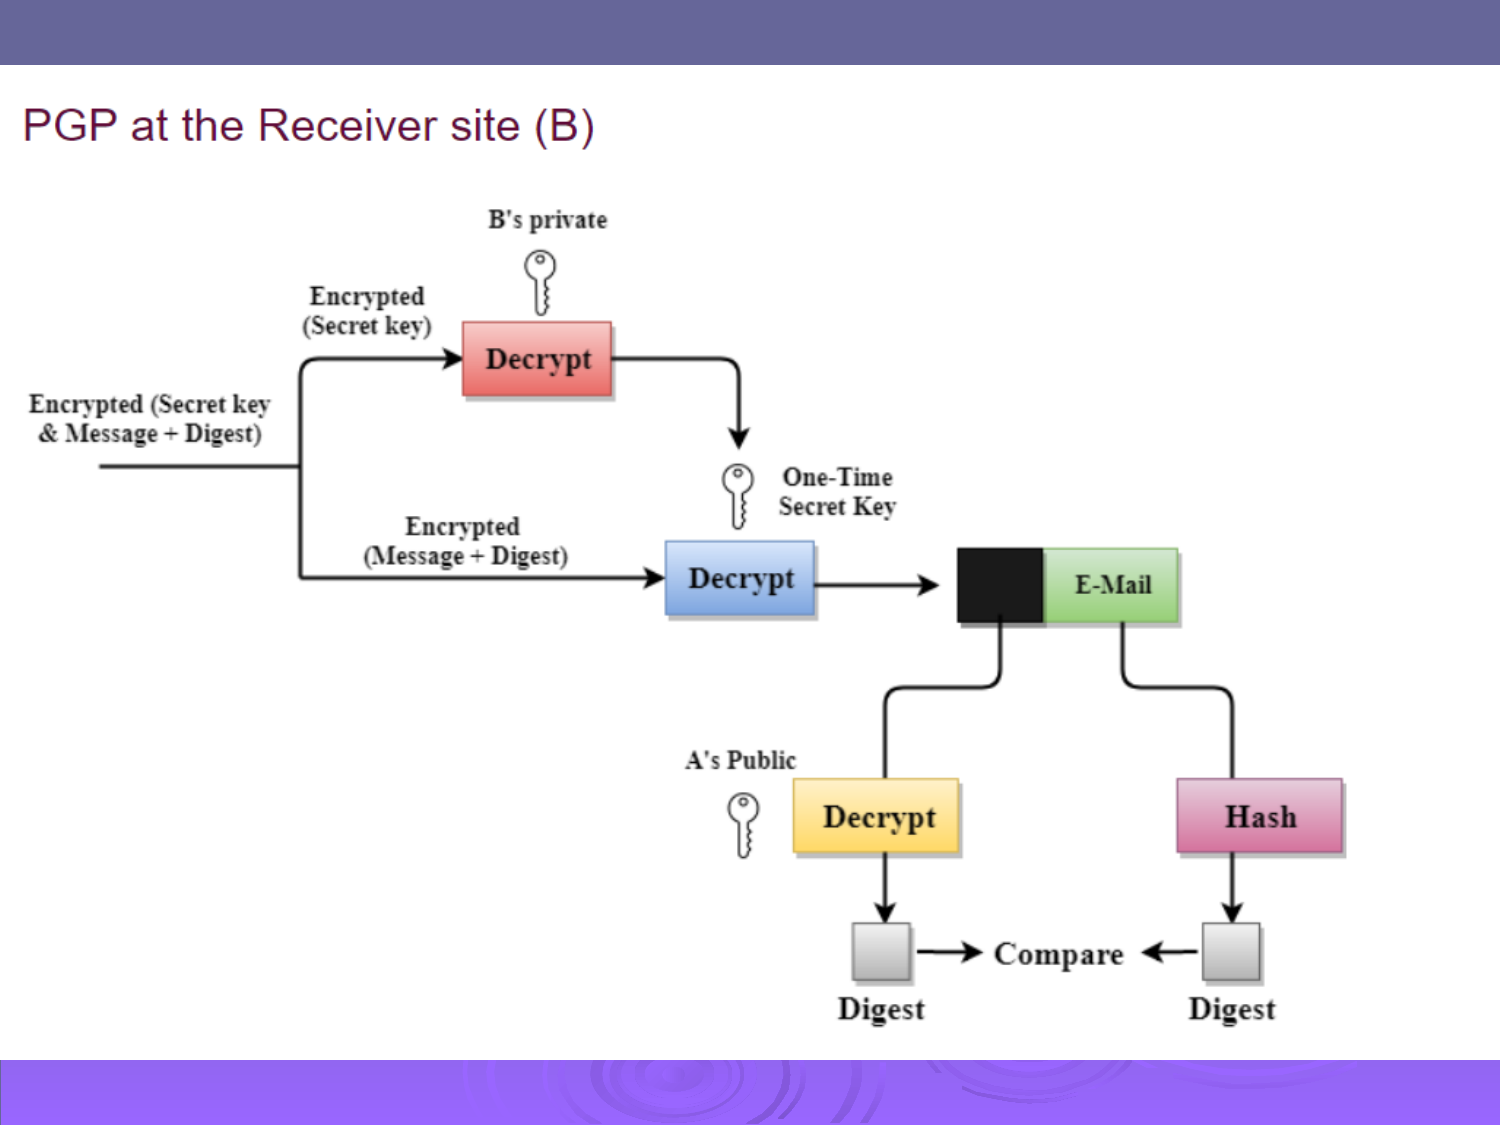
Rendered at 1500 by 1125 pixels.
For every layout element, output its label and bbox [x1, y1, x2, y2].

picture [0, 64, 1500, 1061]
